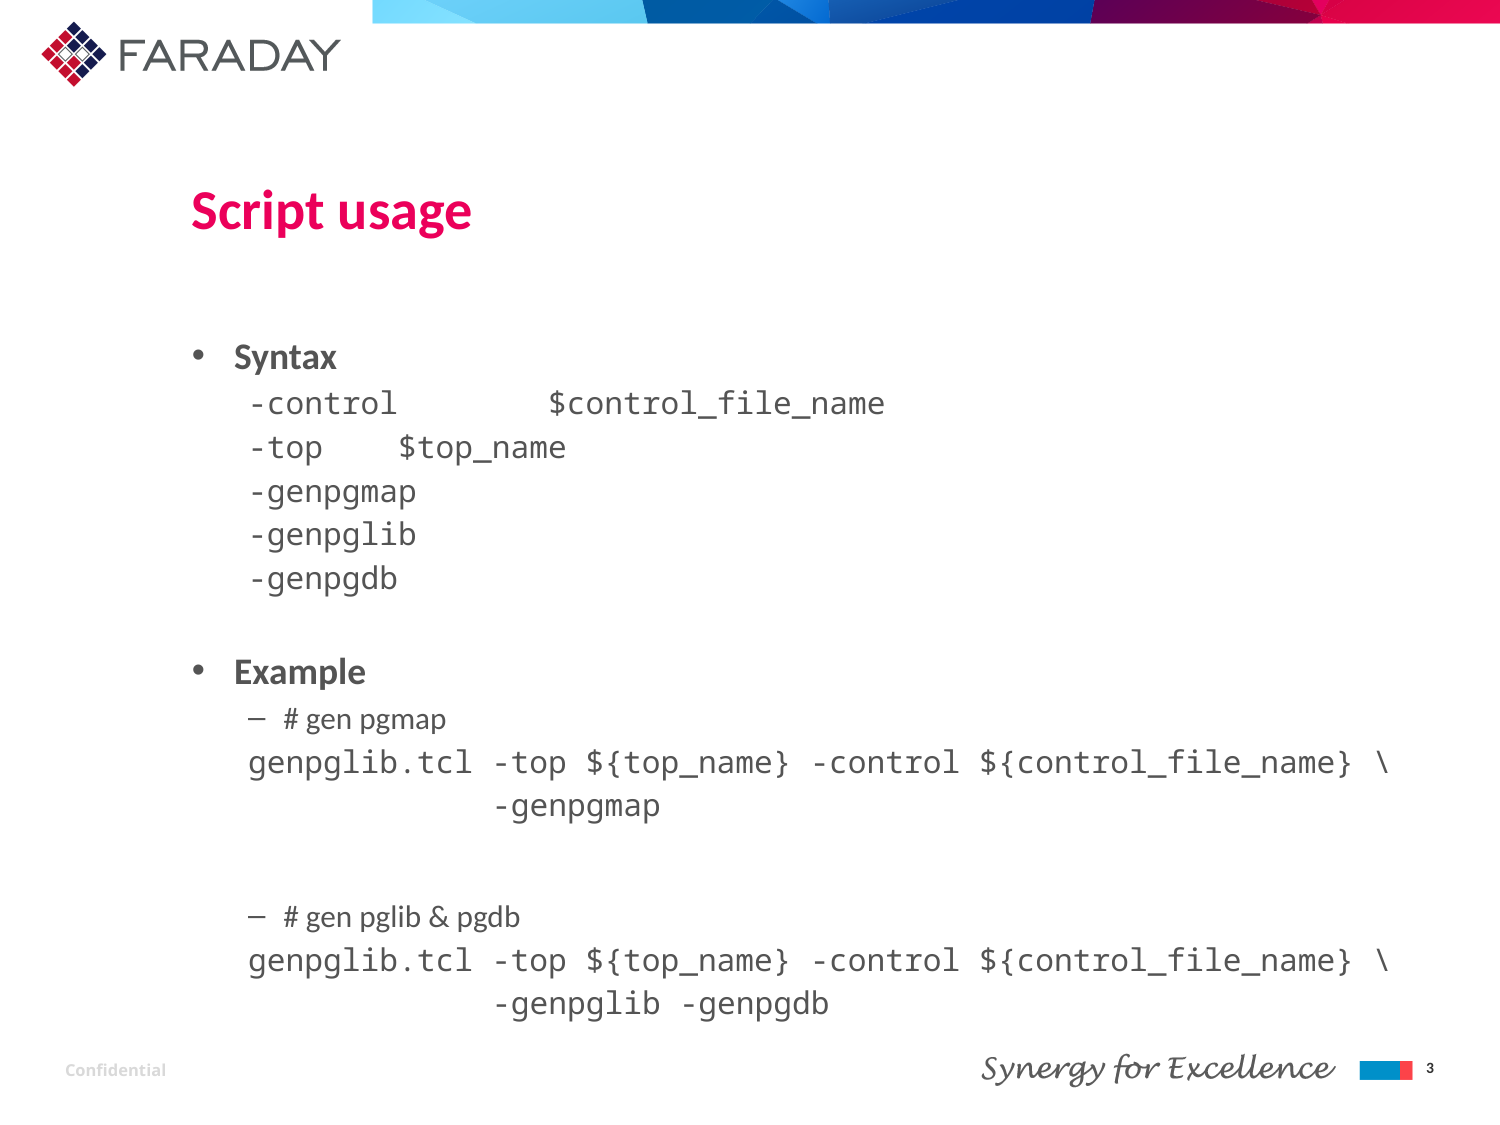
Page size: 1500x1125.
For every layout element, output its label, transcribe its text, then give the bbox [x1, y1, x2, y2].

picture [0, 0, 1500, 1125]
title Script usage [177, 118, 1418, 296]
list Syntax -control $control_file_name -top $top_name -genpgmap -genpglib -genpgdb Example # gen pgmap genpglib.tcl -top ${top_name} -control ${control_file_name} \ -genpgmap # gen pglib & pgdb genpglib.tcl -top ${top_name} -control ${control_file_name} \ -genpglib -genpgdb [177, 324, 1418, 1004]
